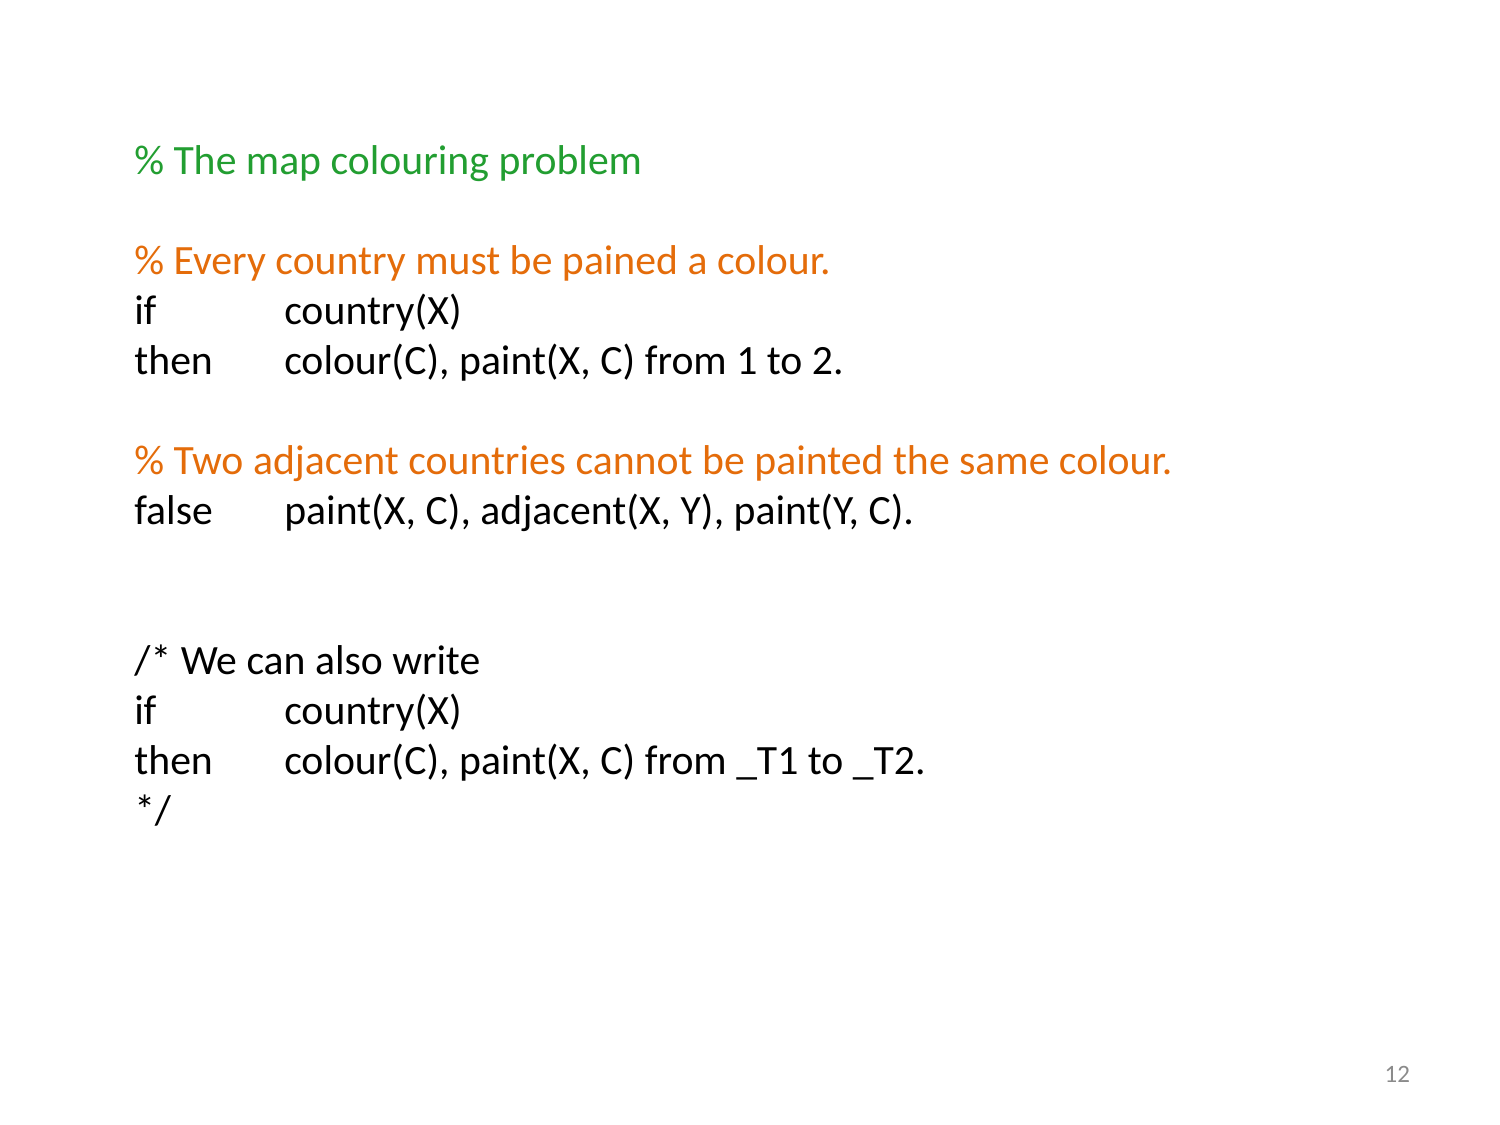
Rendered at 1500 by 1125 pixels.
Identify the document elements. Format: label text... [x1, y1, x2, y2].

text_box % The map colouring problem % Every country must be pained a colour. if country(X) then colour(C), paint(X, C) from 1 to 2. % Two adjacent countries cannot be painted the same colour. false paint(X, C), adjacent(X, Y), paint(Y, C). /* We can also write if country(X) then colour(C), paint(X, C) from _T1 to _T2. */ [119, 125, 1275, 936]
slide_number 12 [1074, 1042, 1425, 1103]
